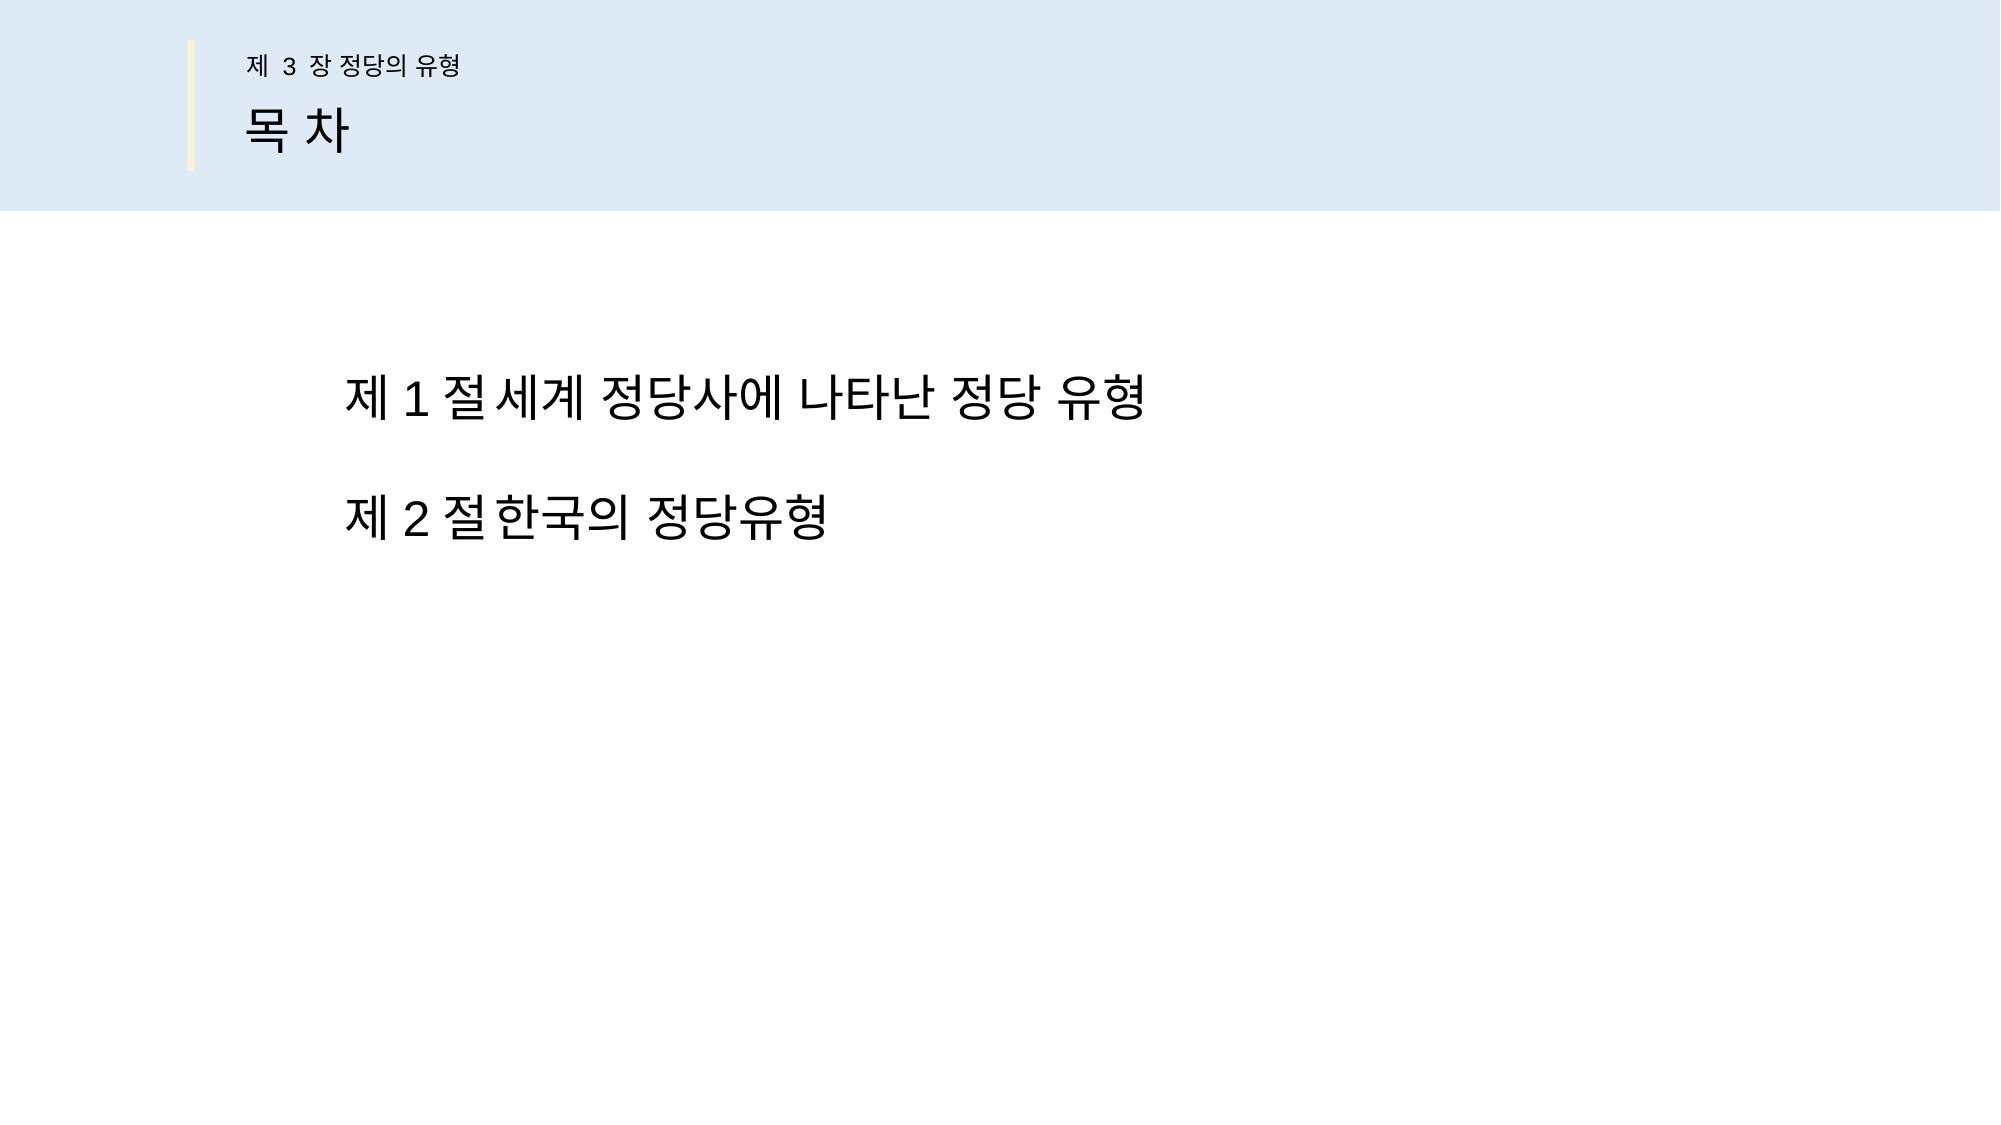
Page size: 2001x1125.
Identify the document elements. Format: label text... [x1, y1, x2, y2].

text_box [0, 0, 2000, 212]
text_box 제1절 세계 정당사에 나타난 정당 유형 제2절 한국의 정당유형 [329, 299, 1164, 555]
text_box 목 차 [229, 92, 366, 168]
text_box 제 3 장 정당의 유형 [232, 42, 477, 88]
text_box [186, 39, 196, 172]
